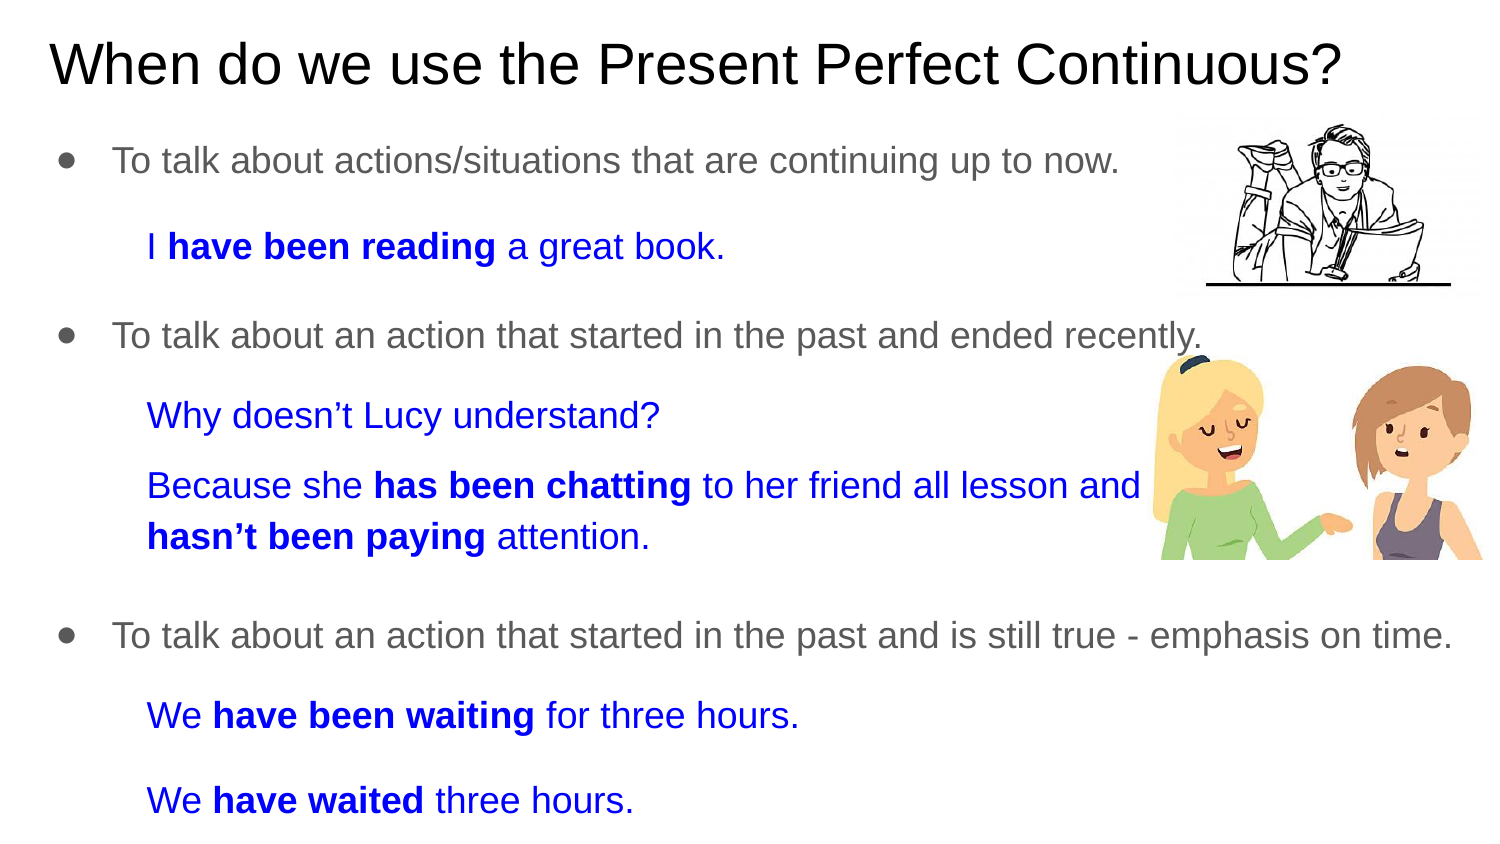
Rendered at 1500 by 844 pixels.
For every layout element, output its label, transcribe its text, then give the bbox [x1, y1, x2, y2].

picture [1109, 355, 1488, 560]
text_box I have been reading a great book. [131, 199, 848, 275]
text_box Because she has been chatting to her friend all lesson and hasn’t been paying attention. [131, 438, 1104, 559]
list To talk about an action that started in the past and is still true - emphasis on time. [21, 589, 1482, 724]
list To talk about actions/situations that are continuing up to now. [21, 114, 1171, 209]
text_box We have been waiting for three hours. We have waited three hours. [131, 669, 1035, 844]
title When do we use the Present Perfect Continuous? [34, 11, 1432, 106]
text_box Why doesn’t Lucy understand? [131, 369, 1104, 438]
list To talk about an action that started in the past and ended recently. [21, 289, 1378, 424]
picture [1173, 114, 1482, 299]
